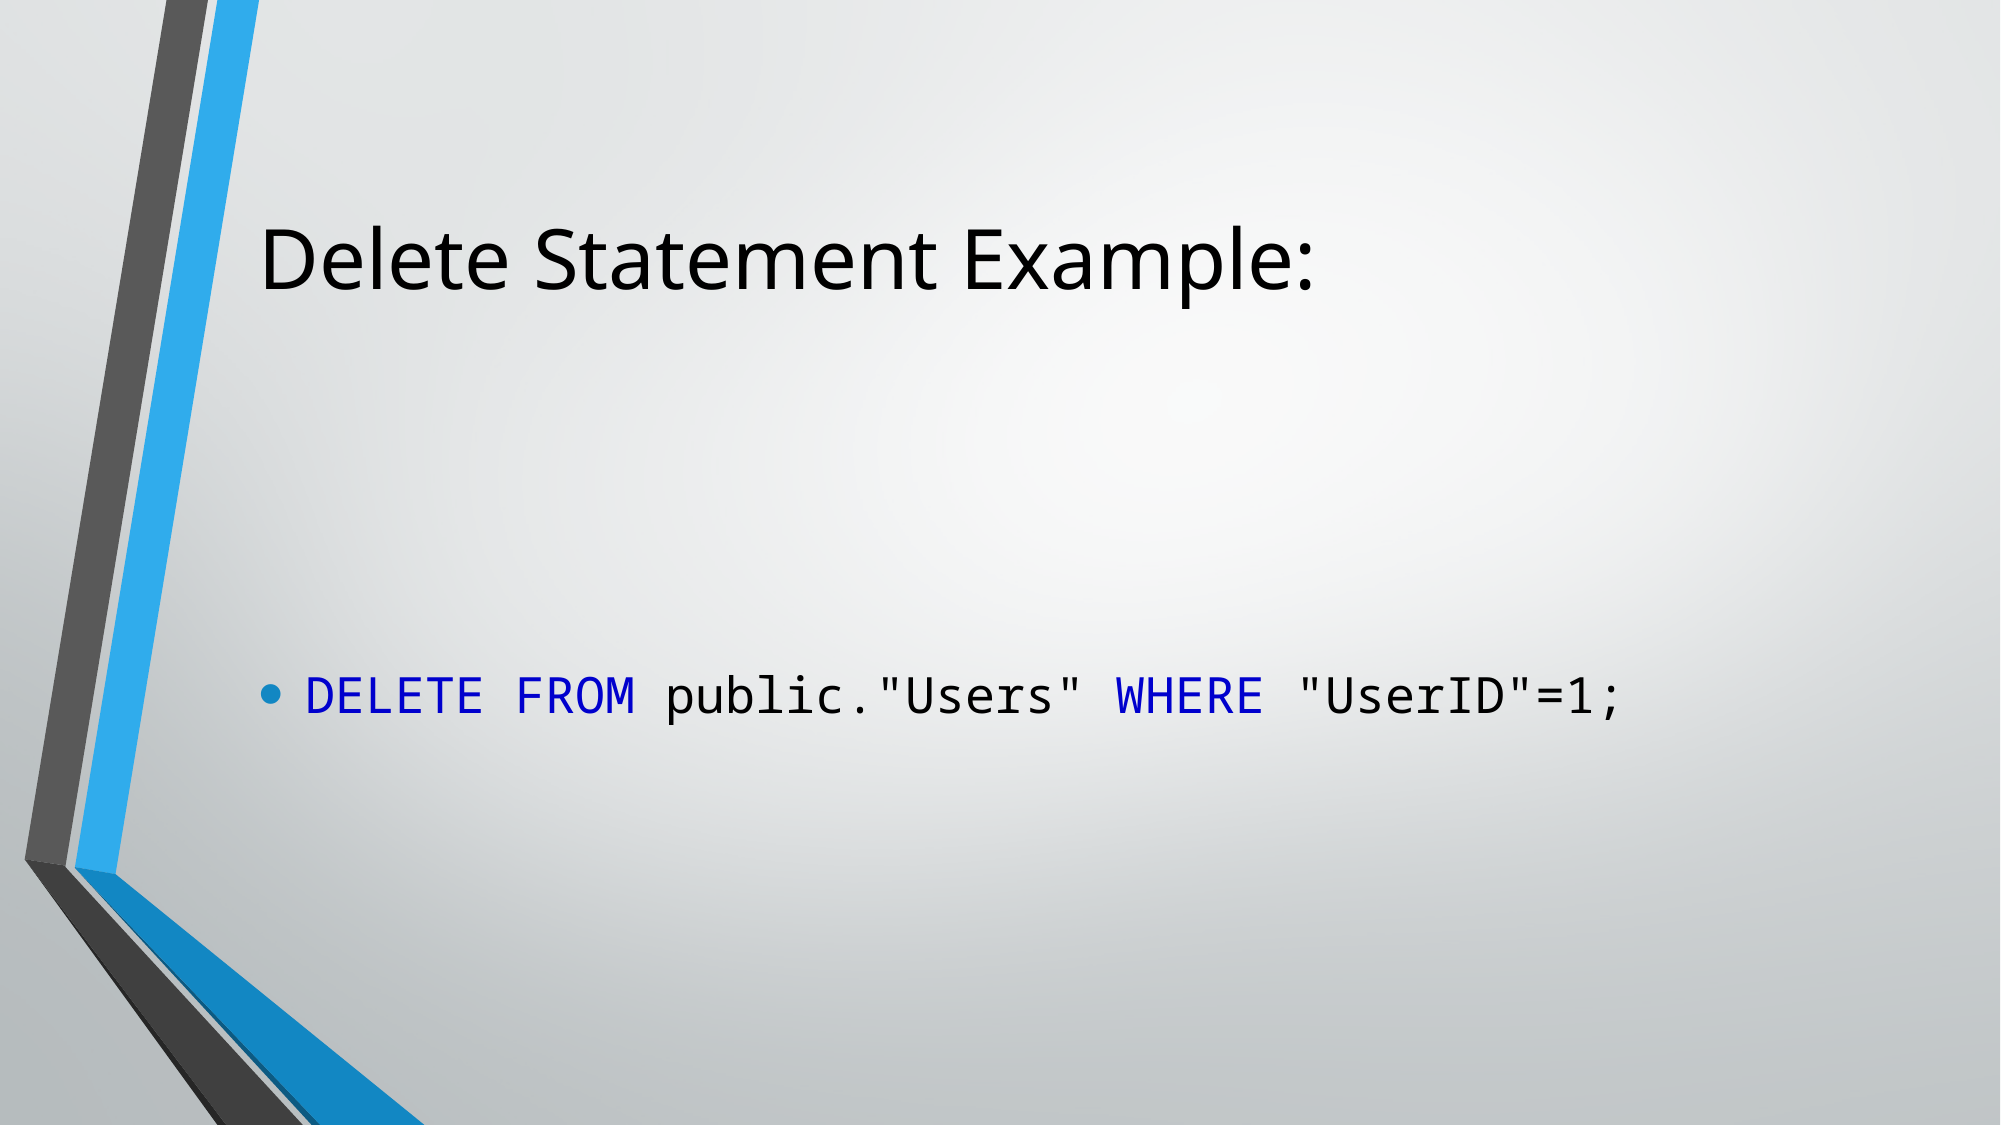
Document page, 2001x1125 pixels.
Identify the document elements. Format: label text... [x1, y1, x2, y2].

list DELETE FROM public."Users" WHERE "UserID"=1; [243, 437, 1887, 950]
title Delete Statement Example: [243, 112, 1887, 400]
